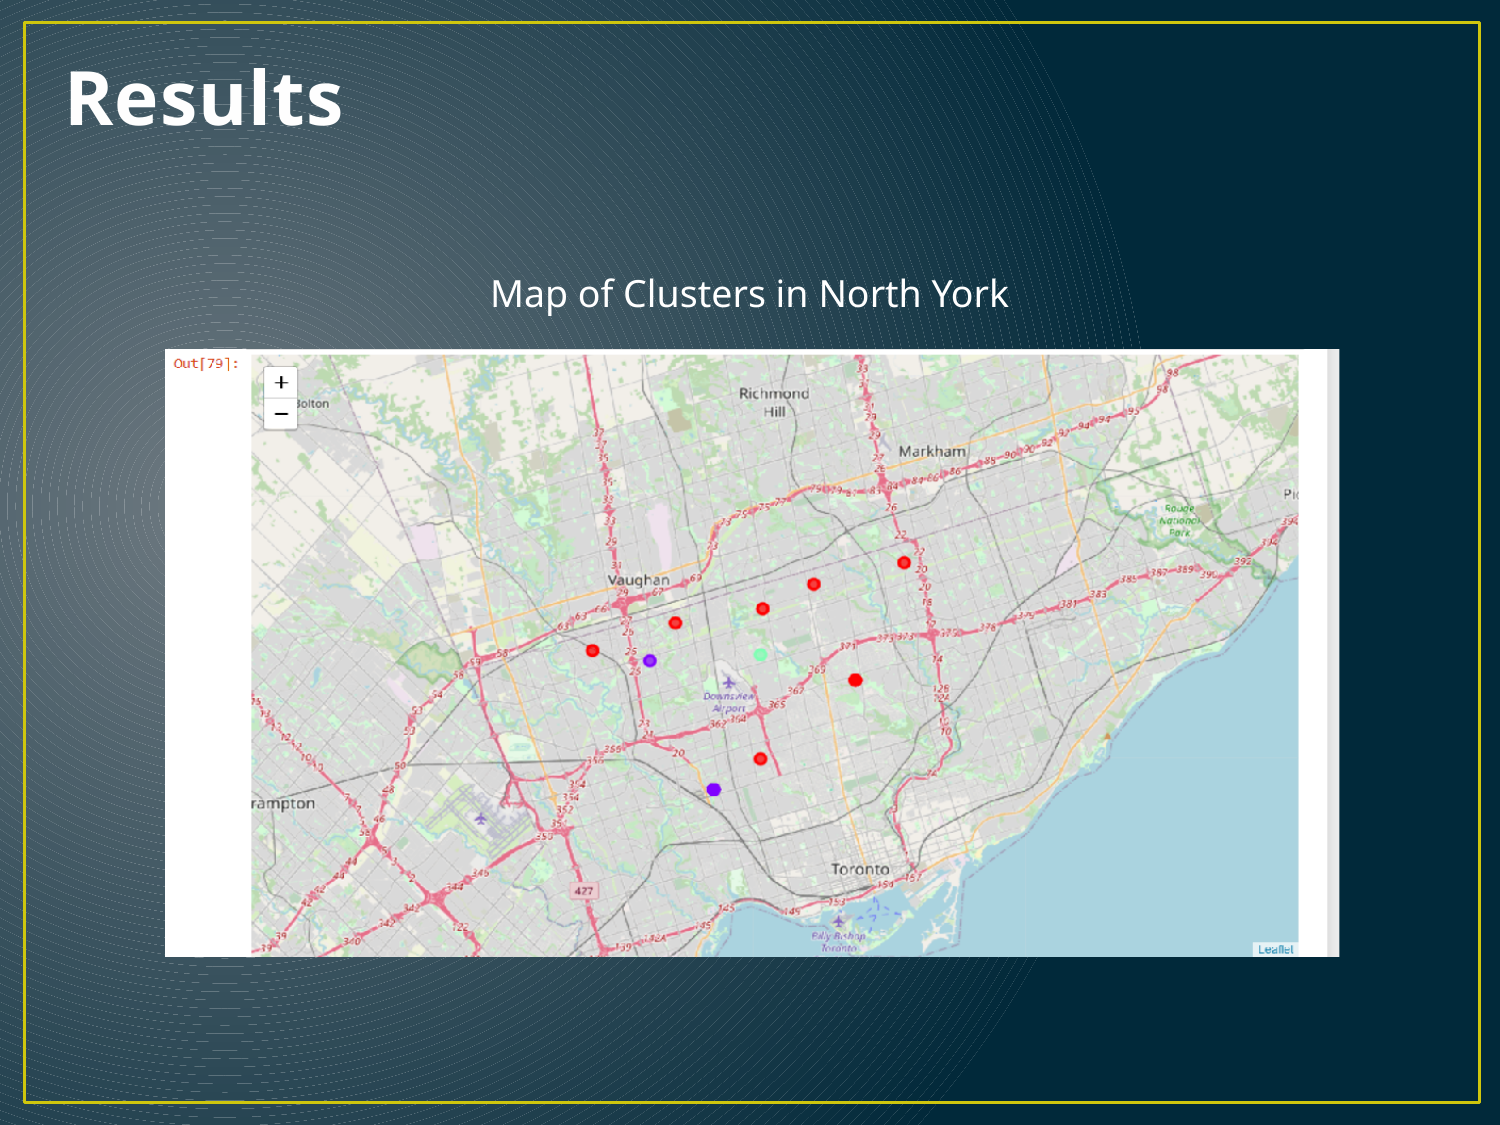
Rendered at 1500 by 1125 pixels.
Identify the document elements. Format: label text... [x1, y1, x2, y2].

text_box Map of Clusters in North York [475, 262, 1025, 323]
picture [992, 963, 1004, 971]
title Results [49, 37, 1450, 238]
picture [164, 343, 1339, 958]
